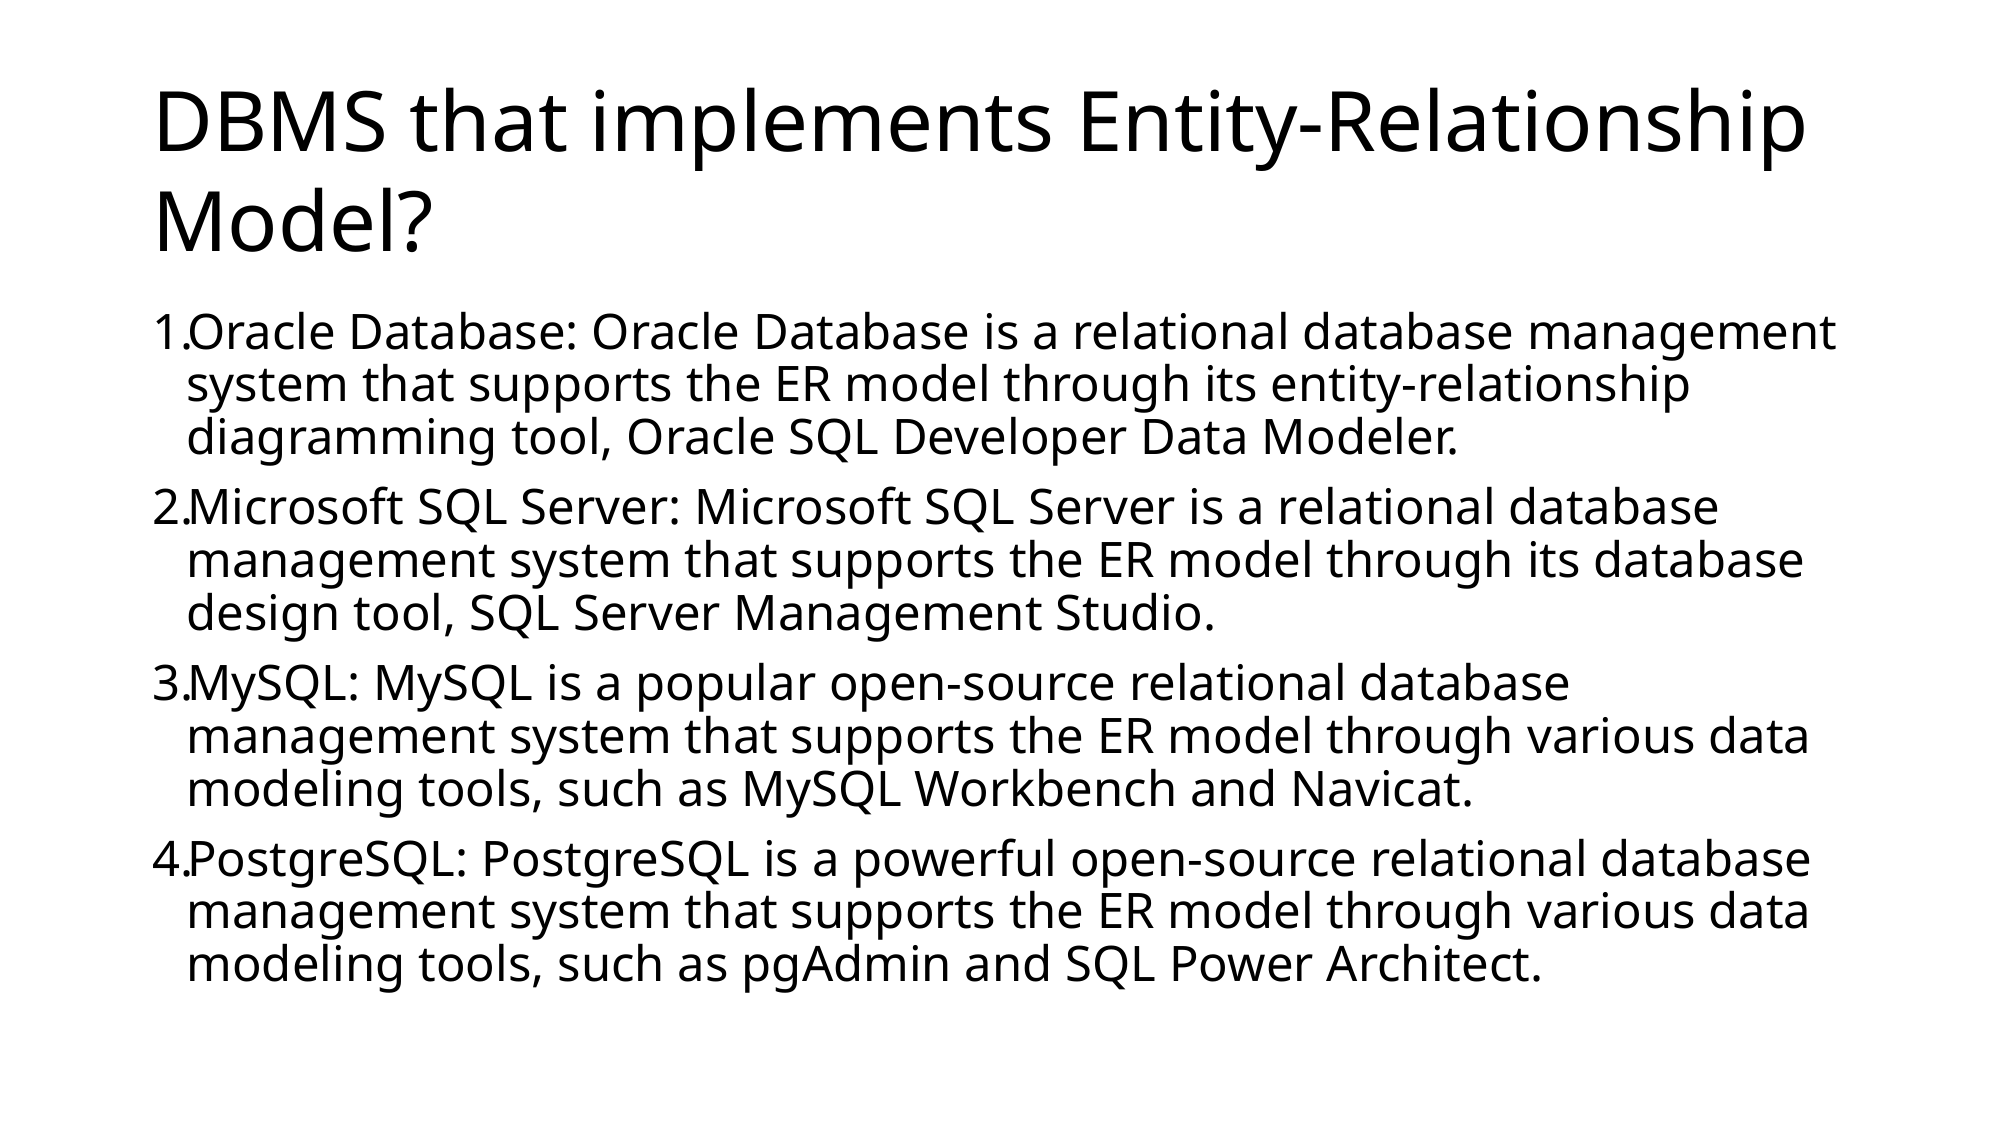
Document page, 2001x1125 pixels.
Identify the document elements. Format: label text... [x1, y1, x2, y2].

list Oracle Database: Oracle Database is a relational database management system that supports the ER model through its entity-relationship diagramming tool, Oracle SQL Developer Data Modeler. Microsoft SQL Server: Microsoft SQL Server is a relational database management system that supports the ER model through its database design tool, SQL Server Management Studio. MySQL: MySQL is a popular open-source relational database management system that supports the ER model through various data modeling tools, such as MySQL Workbench and Navicat. PostgreSQL: PostgreSQL is a powerful open-source relational database management system that supports the ER model through various data modeling tools, such as pgAdmin and SQL Power Architect. [137, 299, 1863, 1014]
title DBMS that implements Entity-Relationship Model? [137, 61, 1880, 277]
